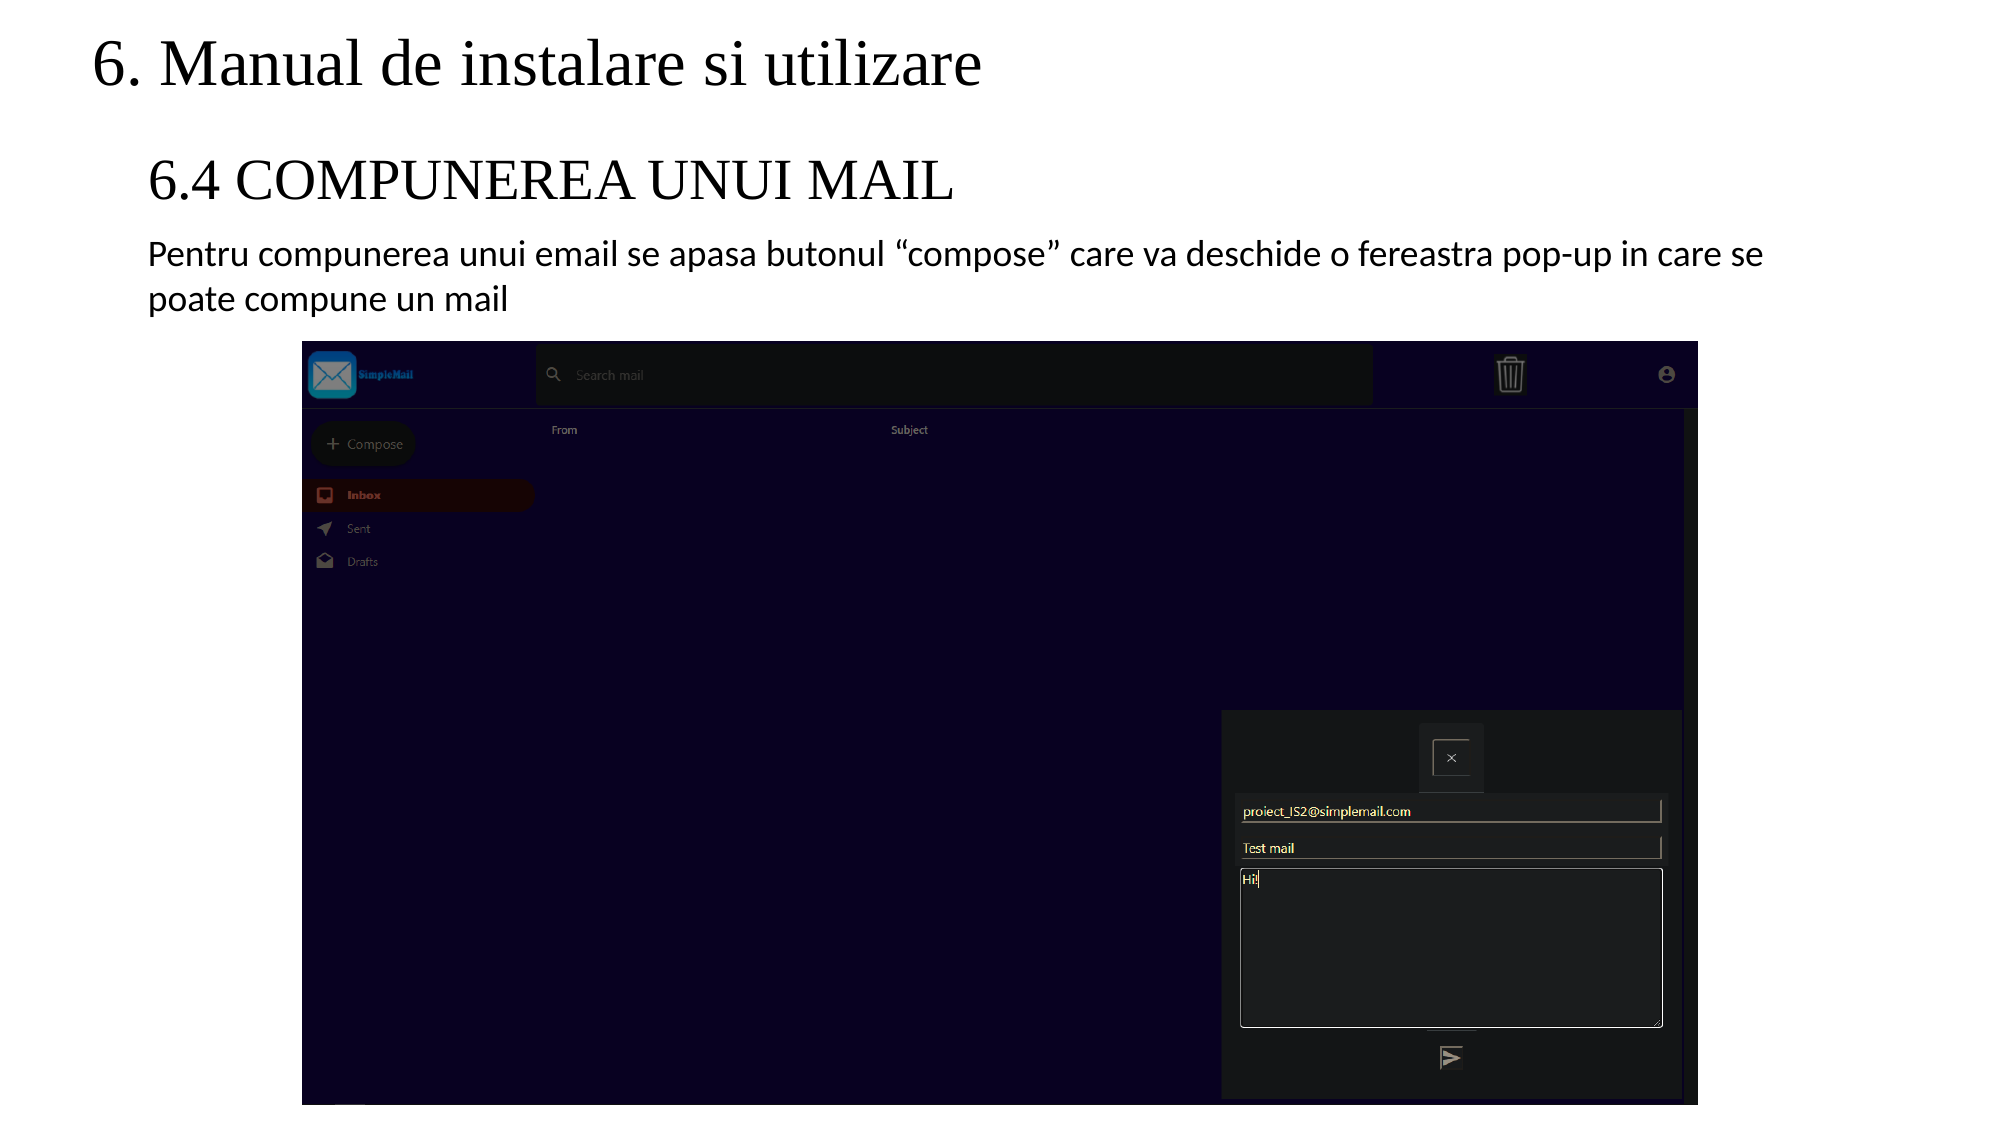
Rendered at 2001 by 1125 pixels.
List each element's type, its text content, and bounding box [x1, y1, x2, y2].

title 6. Manual de instalare si utilizare [78, 24, 1533, 176]
text_box 6.4 Compunerea unui mail [133, 100, 1867, 221]
text_box Pentru compunerea unui email se apasa butonul “compose” care va deschide o fereastra pop-up in care se poate compune un mail [133, 221, 1867, 327]
picture [302, 341, 1698, 1105]
